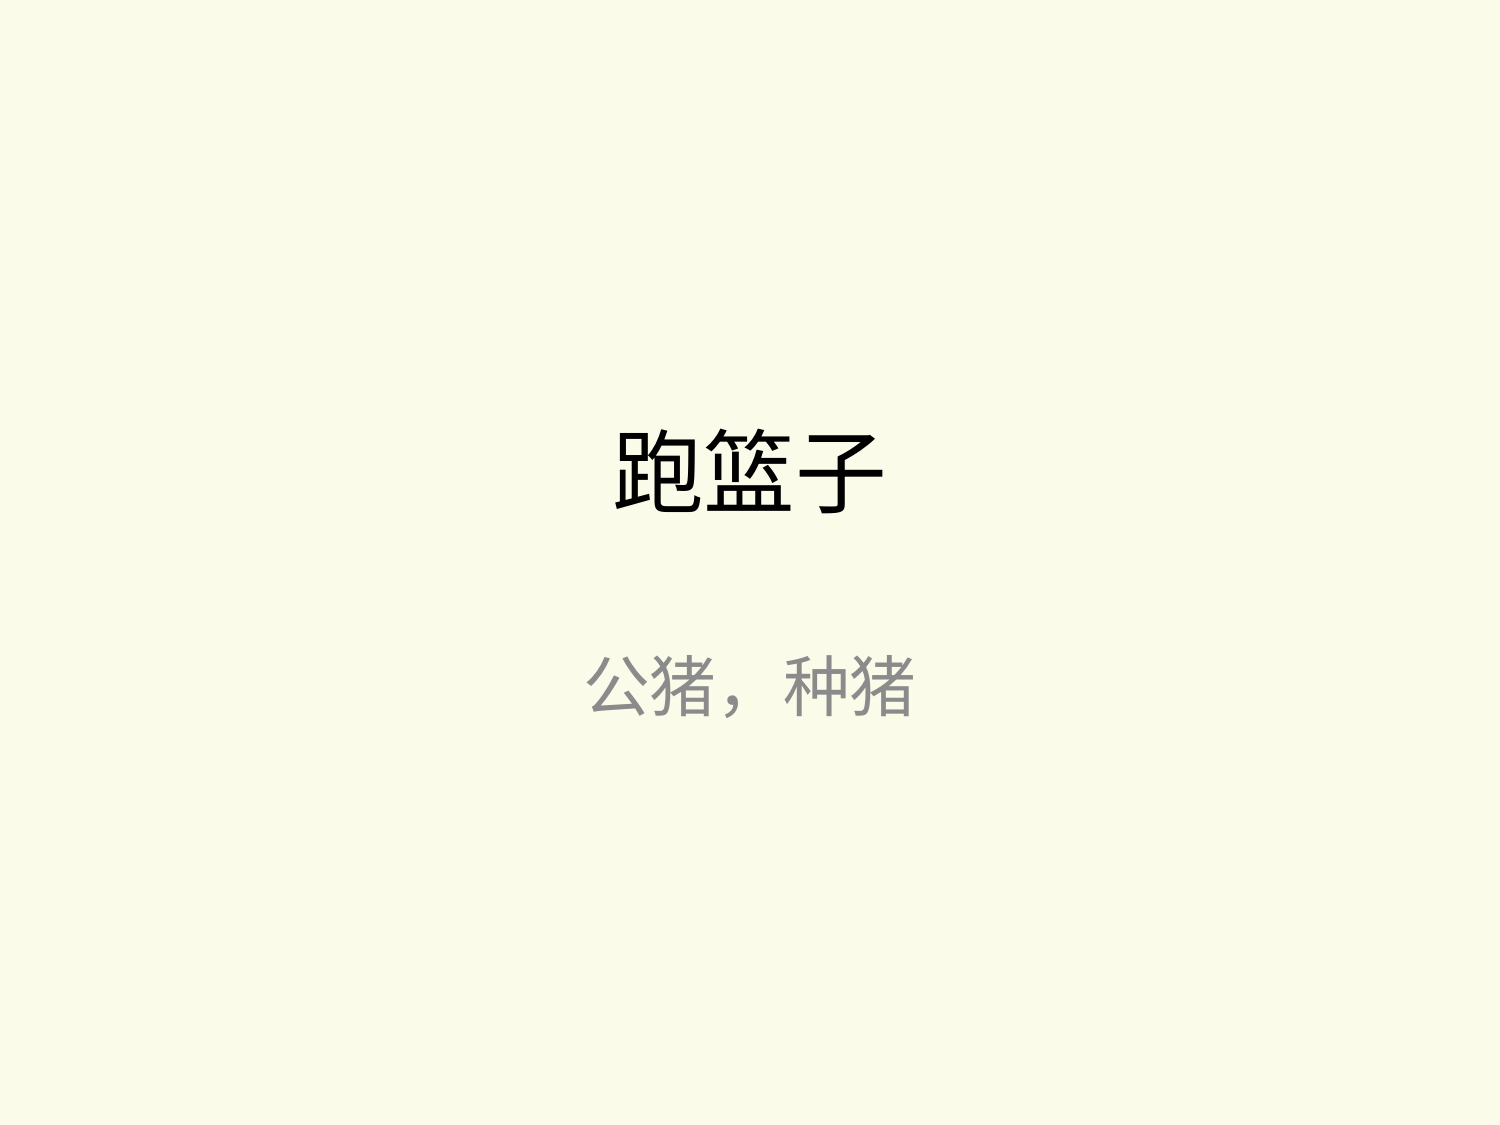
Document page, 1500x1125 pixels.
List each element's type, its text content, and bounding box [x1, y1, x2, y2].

title 跑篮子 [112, 349, 1388, 591]
subtitle 公猪，种猪 [225, 637, 1275, 925]
